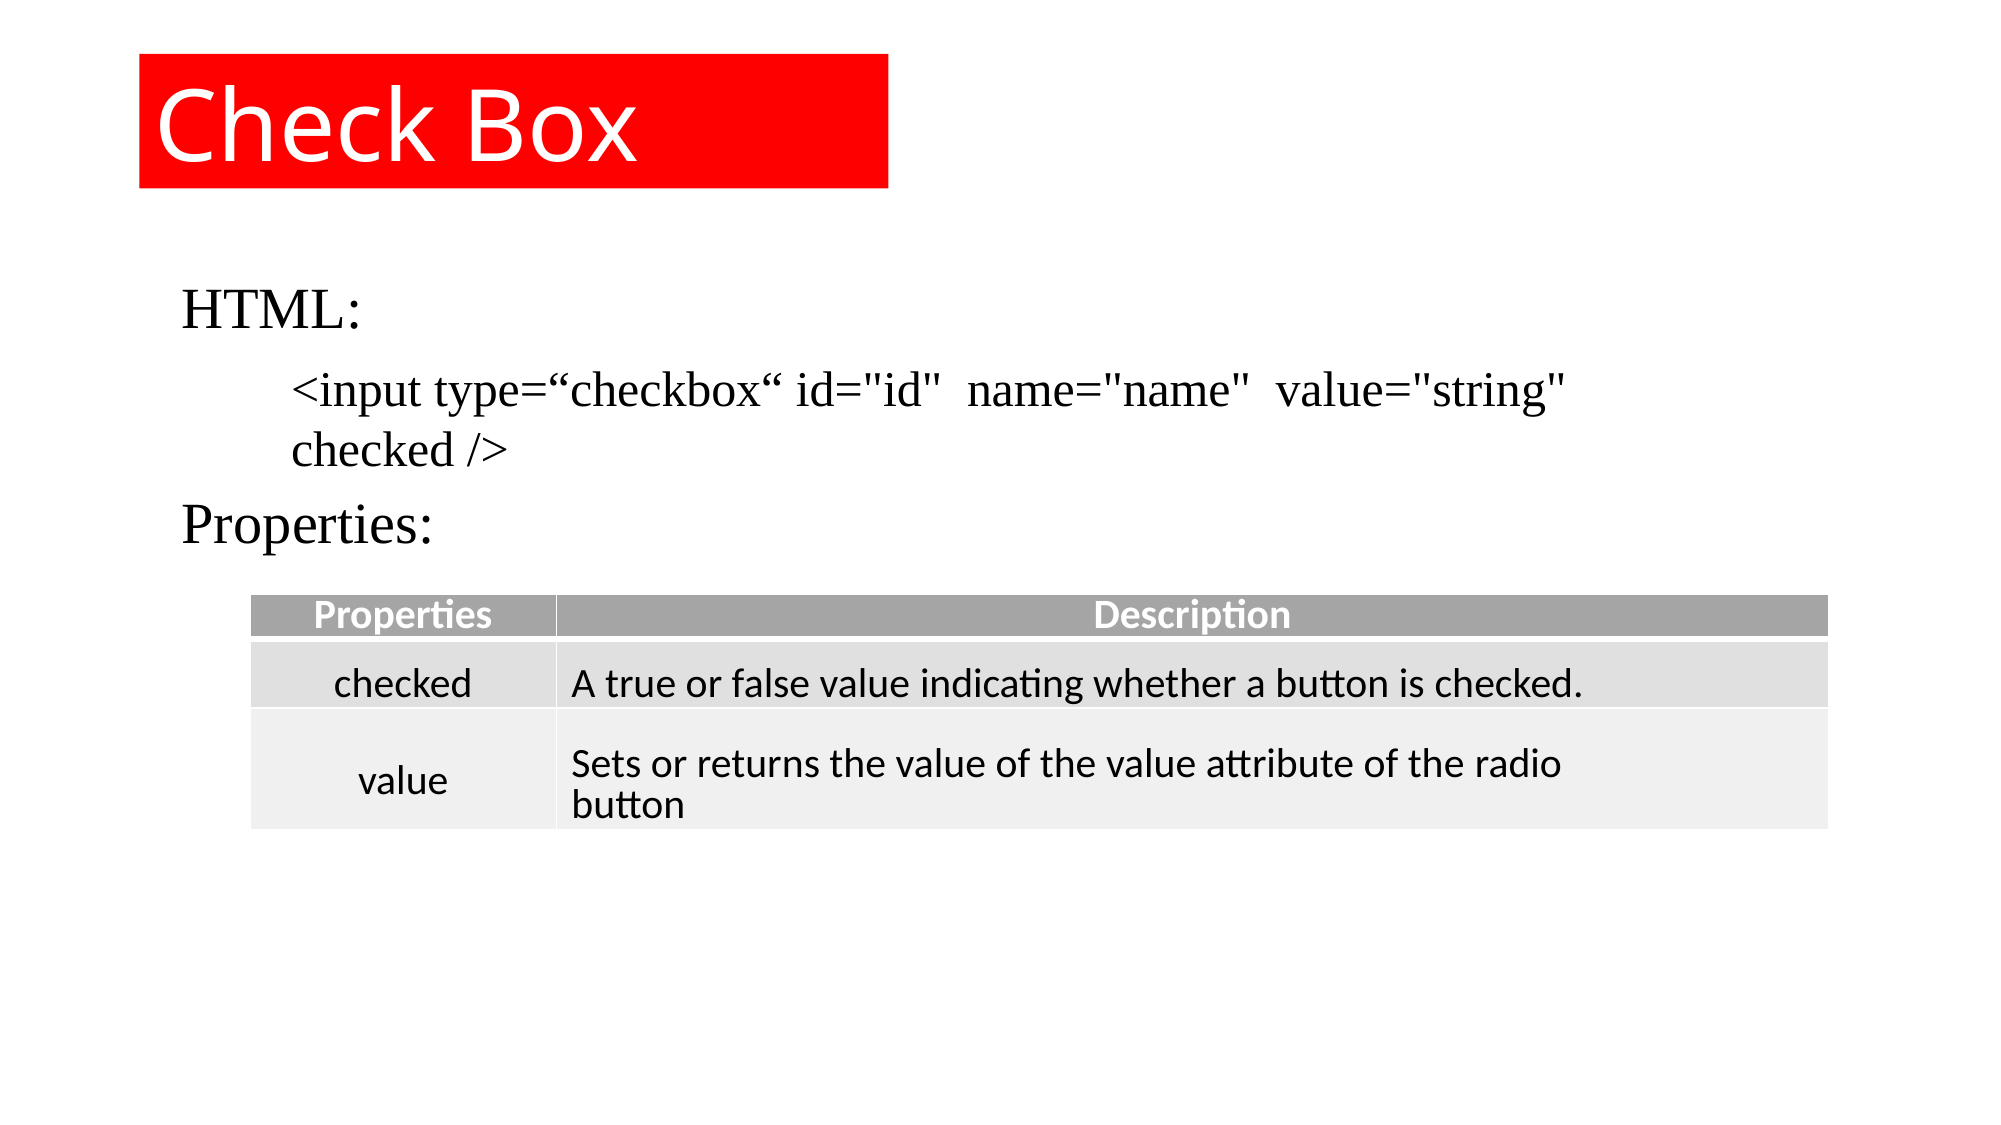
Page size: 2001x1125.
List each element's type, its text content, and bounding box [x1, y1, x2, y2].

table_header Description [557, 595, 1828, 636]
table_cell checked [251, 642, 556, 707]
table_cell Sets or returns the value of the value attribute of the radio button [557, 709, 1828, 829]
table_cell A true or false value indicating whether a button is checked. [557, 642, 1828, 707]
text_box <input type=“checkbox“ id="id" name="name" value="string" checked /> [63, 348, 1743, 484]
text_box HTML: [179, 267, 551, 341]
text_box Properties: [179, 484, 460, 555]
table_cell value [251, 709, 556, 829]
text_box Check Box [139, 53, 889, 189]
table_header Properties [251, 595, 556, 636]
